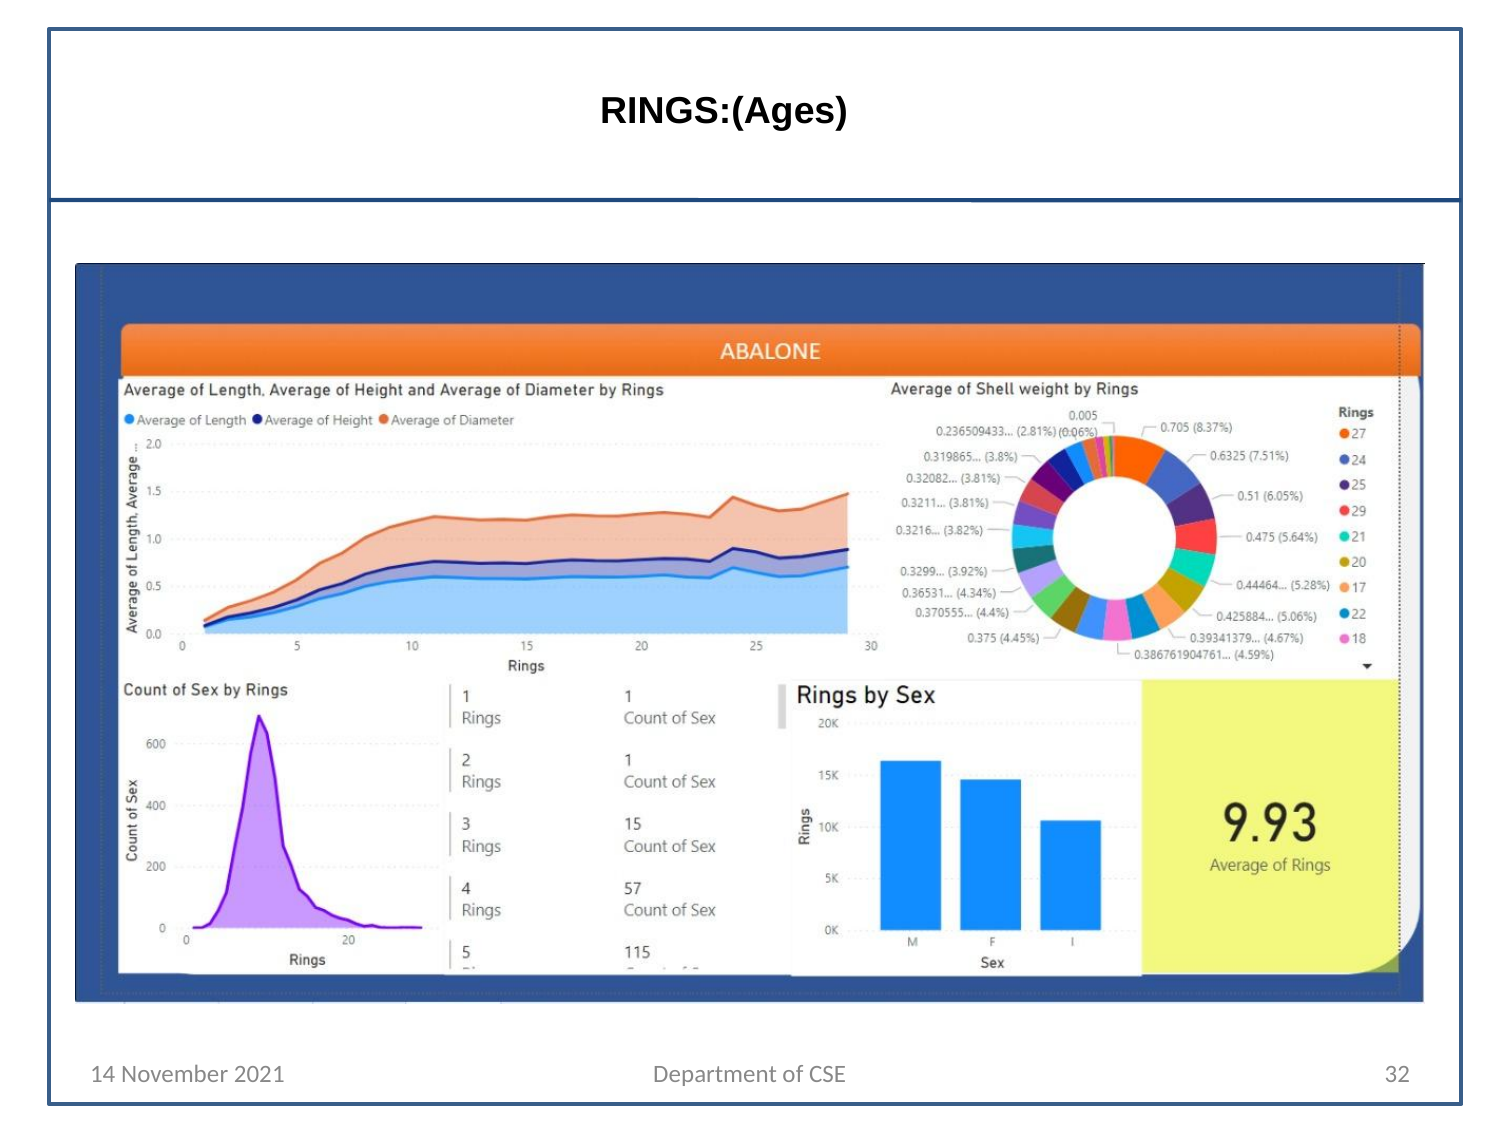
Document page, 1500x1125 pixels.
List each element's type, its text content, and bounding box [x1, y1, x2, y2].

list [74, 263, 1426, 1005]
slide_number ‹#› [1074, 1042, 1425, 1103]
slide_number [75, 1042, 425, 1103]
footer Department of CSE [512, 1042, 988, 1103]
title RINGS:(Ages) [49, 37, 1399, 225]
